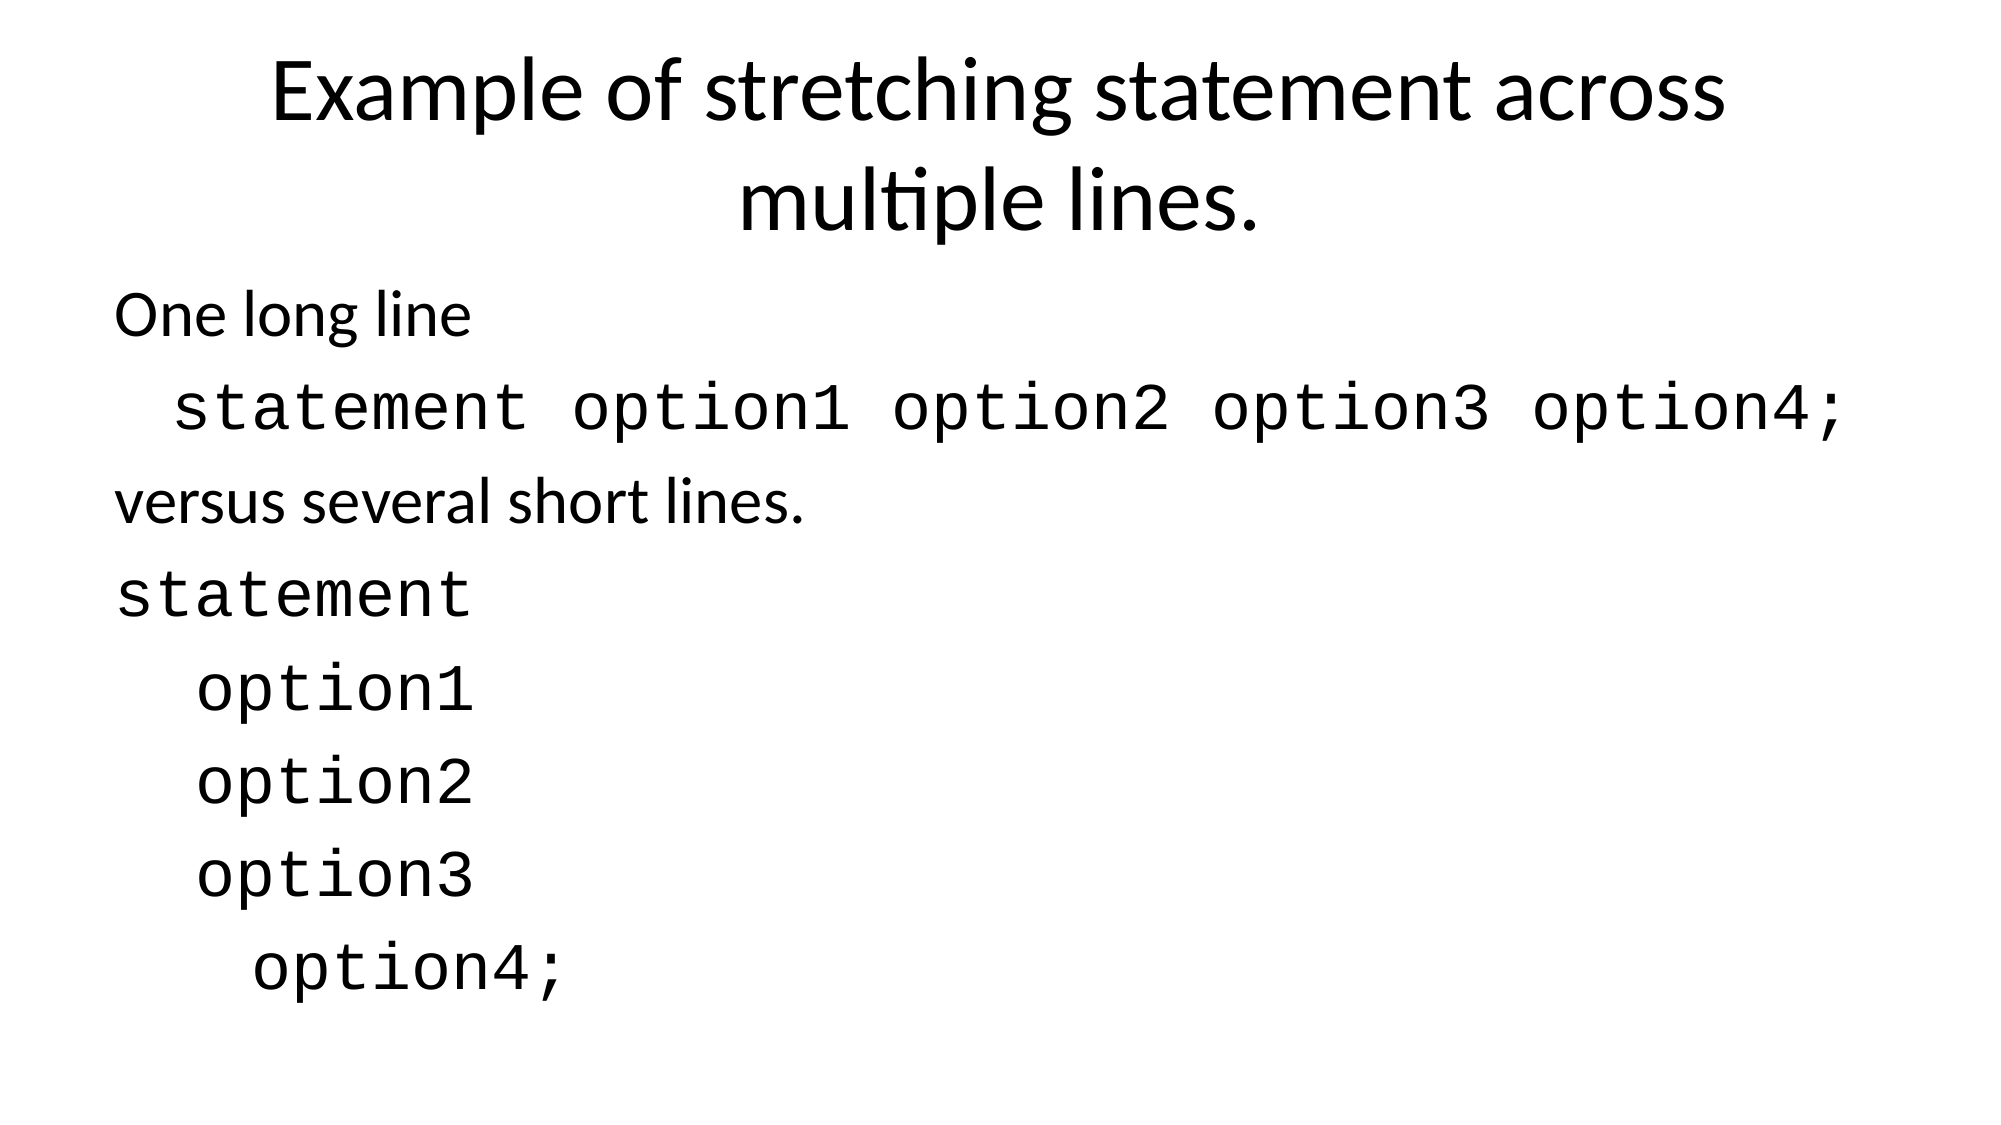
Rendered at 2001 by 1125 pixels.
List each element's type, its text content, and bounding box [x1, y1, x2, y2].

list One long line statement option1 option2 option3 option4; versus several short lines. statement option1 option2 option3 option4; [99, 262, 1900, 1005]
title Example of stretching statement across multiple lines. [99, 45, 1900, 233]
